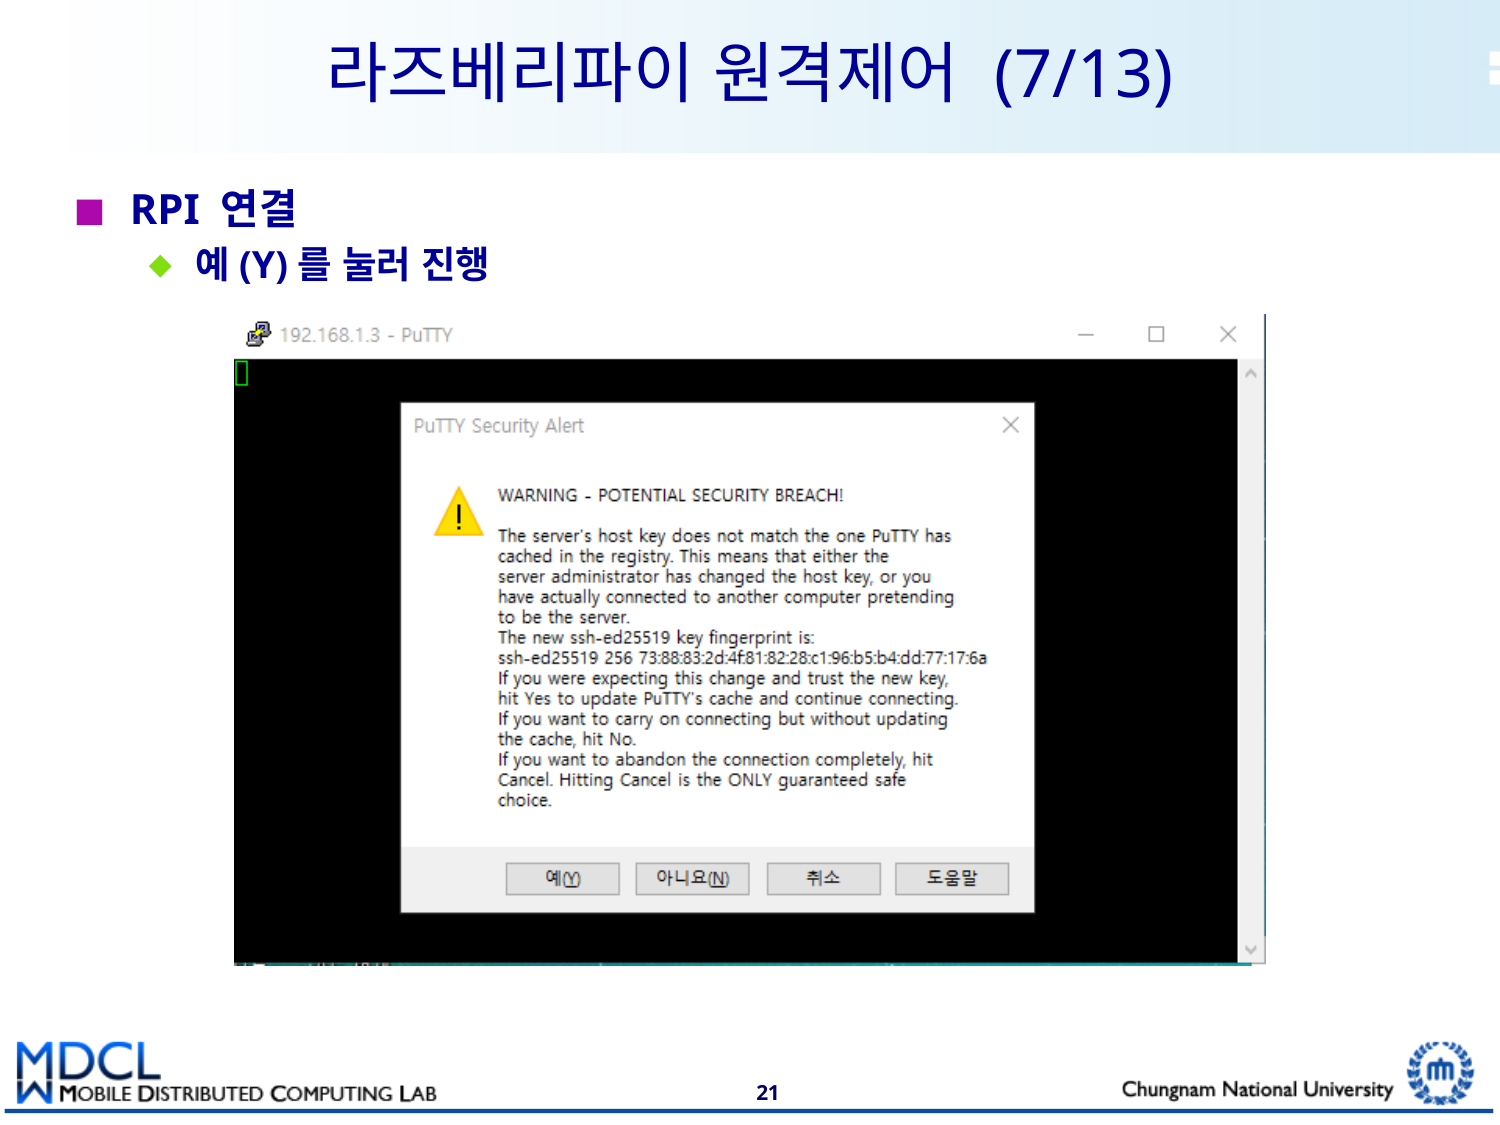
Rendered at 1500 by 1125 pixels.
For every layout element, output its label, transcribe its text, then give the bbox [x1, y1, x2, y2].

list RPI 연결 예(Y)를 눌러 진행 [58, 175, 1441, 1008]
picture [0, 1034, 1500, 1123]
picture [234, 314, 1266, 967]
picture [0, 0, 1500, 153]
title 라즈베리파이 원격제어 (7/13) [75, 23, 1425, 129]
